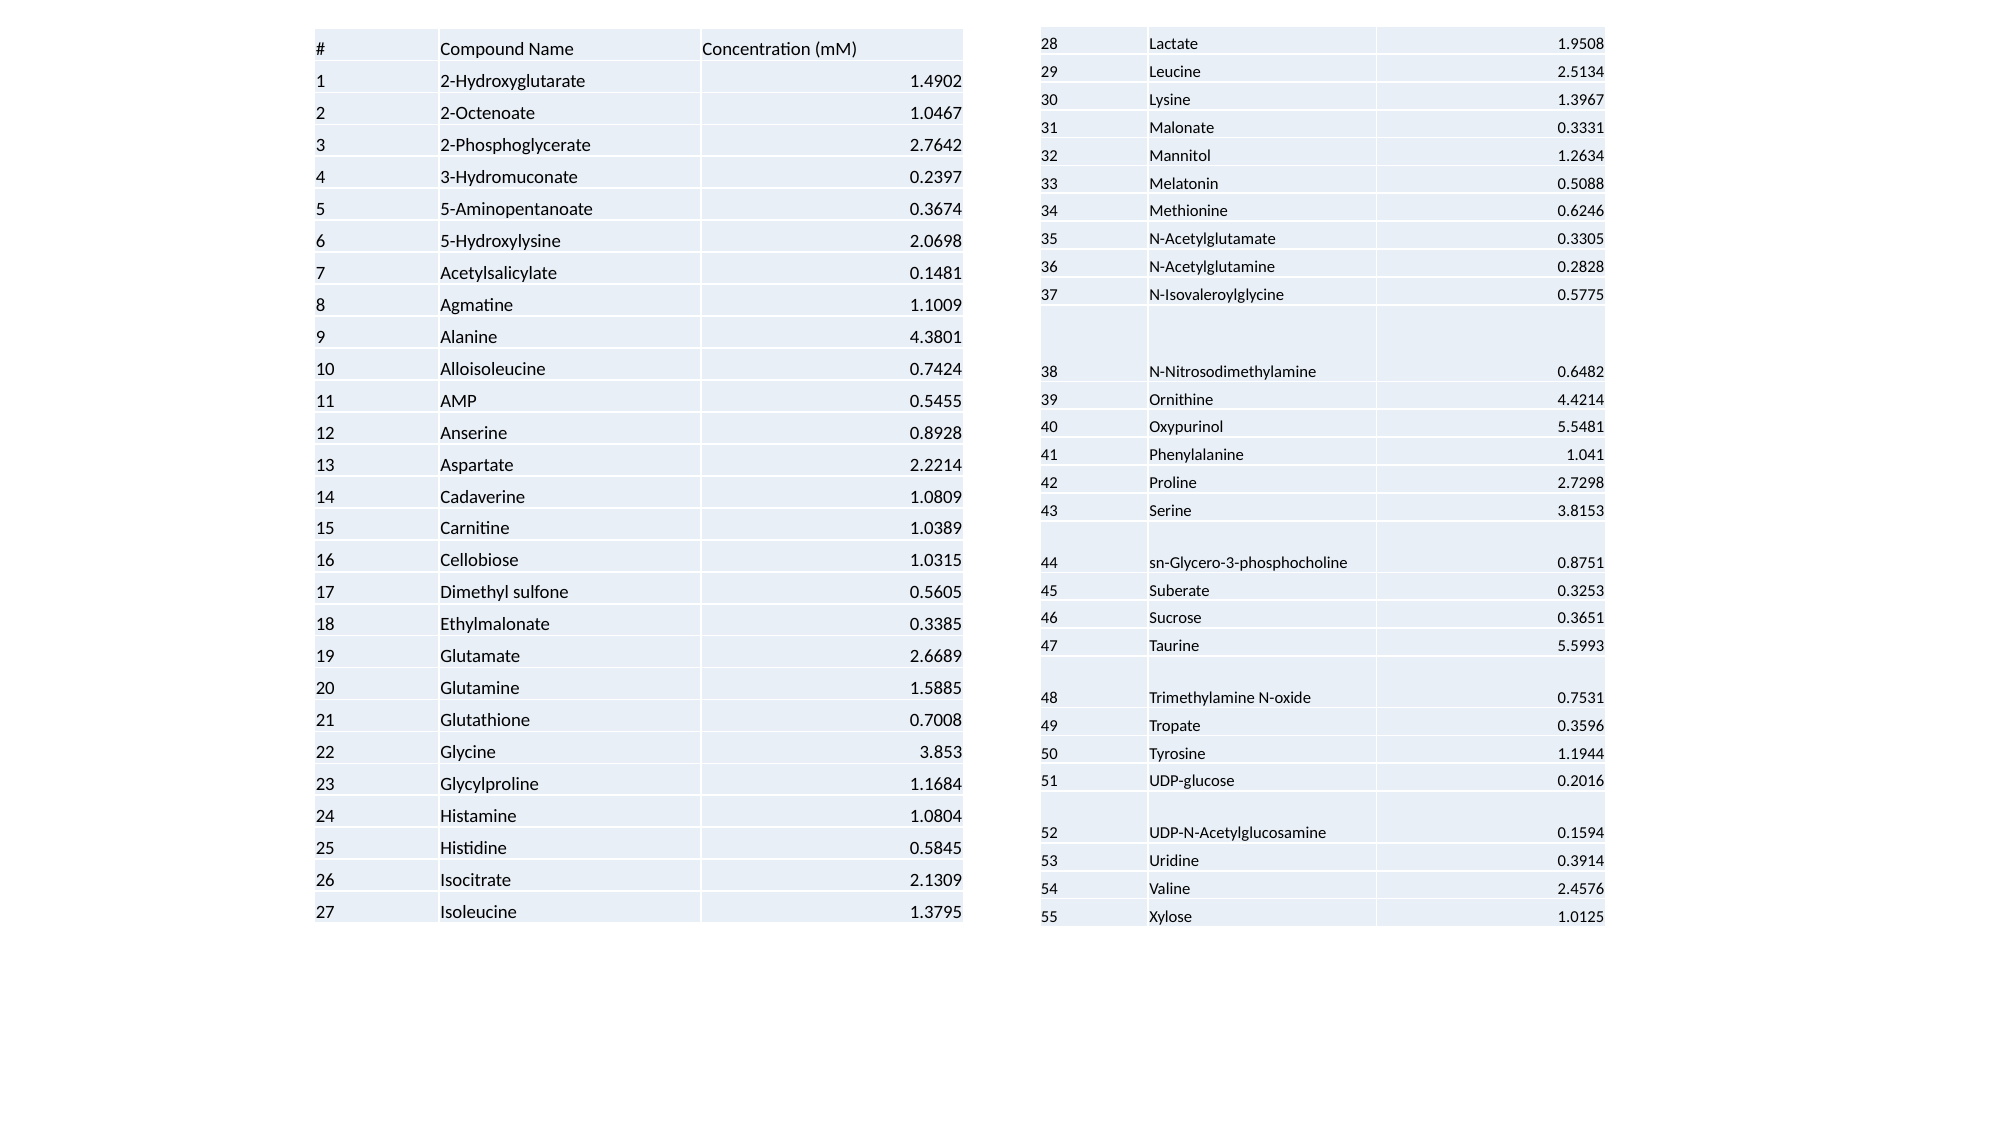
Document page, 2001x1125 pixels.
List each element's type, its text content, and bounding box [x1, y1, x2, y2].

table_cell Ornithine [1149, 382, 1376, 408]
table_cell 4 [315, 157, 438, 187]
table_cell 24 [315, 796, 438, 826]
table_cell Isoleucine [440, 892, 700, 922]
table_cell 36 [1041, 250, 1147, 276]
table_cell 13 [315, 445, 438, 475]
table_cell 8 [315, 285, 438, 315]
table_cell 43 [1041, 494, 1147, 520]
table_cell 2-Hydroxyglutarate [440, 61, 700, 92]
table_cell 48 [1041, 657, 1147, 707]
table_cell Sucrose [1149, 601, 1376, 627]
table_cell 1.0389 [702, 509, 963, 539]
table_cell N-Acetylglutamate [1149, 222, 1376, 248]
table_cell 1.4902 [702, 61, 963, 92]
table_cell 14 [315, 477, 438, 507]
table_cell 37 [1041, 278, 1147, 304]
table_cell 2.2214 [702, 445, 963, 475]
table_cell 0.5605 [702, 573, 963, 603]
table_cell Lysine [1149, 83, 1376, 109]
table_cell 5.5481 [1377, 410, 1605, 436]
table_cell 1.1684 [702, 764, 963, 794]
table_cell 11 [315, 381, 438, 411]
table_cell 5-Aminopentanoate [440, 189, 700, 219]
table_cell 50 [1041, 736, 1147, 762]
table_cell 0.5845 [702, 828, 963, 858]
table_cell 0.7531 [1377, 657, 1605, 707]
table_cell 3.853 [702, 732, 963, 763]
table_cell 26 [315, 860, 438, 890]
table_cell Histidine [440, 828, 700, 858]
table_cell sn-Glycero-3-phosphocholine [1149, 522, 1376, 572]
table_cell 23 [315, 764, 438, 794]
table_cell 54 [1041, 872, 1147, 898]
table_cell 3-Hydromuconate [440, 157, 700, 187]
table_cell 2.7298 [1377, 466, 1605, 492]
table_cell 0.5455 [702, 381, 963, 411]
table_cell Xylose [1149, 899, 1376, 926]
table_cell 0.1594 [1377, 792, 1605, 842]
table_cell 2-Octenoate [440, 93, 700, 124]
table_cell 52 [1041, 792, 1147, 842]
table_cell 0.2397 [702, 157, 963, 187]
table_cell 44 [1041, 522, 1147, 572]
table_cell 1.1944 [1377, 736, 1605, 762]
table_cell 25 [315, 828, 438, 858]
table_cell 42 [1041, 466, 1147, 492]
table_cell Tyrosine [1149, 736, 1376, 762]
table_cell 0.2016 [1377, 764, 1605, 790]
table_cell Malonate [1149, 111, 1376, 137]
table_cell Dimethyl sulfone [440, 573, 700, 603]
table_cell 55 [1041, 899, 1147, 926]
table_cell N-Nitrosodimethylamine [1149, 306, 1376, 381]
table_cell Agmatine [440, 285, 700, 315]
table_cell Glutamate [440, 636, 700, 667]
table_cell AMP [440, 381, 700, 411]
table_cell 1.5885 [702, 668, 963, 699]
table_cell 12 [315, 413, 438, 443]
table_cell 6 [315, 221, 438, 251]
table_cell 0.6482 [1377, 306, 1605, 381]
table_cell 20 [315, 668, 438, 699]
table_cell 0.3305 [1377, 222, 1605, 248]
table_cell 0.7008 [702, 700, 963, 731]
table_cell 39 [1041, 382, 1147, 408]
table_cell 1.0467 [702, 93, 963, 124]
table_cell Aspartate [440, 445, 700, 475]
table_cell UDP-N-Acetylglucosamine [1149, 792, 1376, 842]
table_cell Carnitine [440, 509, 700, 539]
table_cell 0.3914 [1377, 844, 1605, 870]
table_cell 1.041 [1377, 438, 1605, 464]
table_cell UDP-glucose [1149, 764, 1376, 790]
table_cell 0.3651 [1377, 601, 1605, 627]
table_cell 2-Phosphoglycerate [440, 125, 700, 155]
table_cell Melatonin [1149, 166, 1376, 192]
table_header Concentration (mM) [702, 29, 963, 60]
table_cell 27 [315, 892, 438, 922]
table_cell 22 [315, 732, 438, 763]
table_cell 2.4576 [1377, 872, 1605, 898]
table_cell 0.3674 [702, 189, 963, 219]
table_cell 18 [315, 605, 438, 635]
table_cell 47 [1041, 629, 1147, 655]
table_cell Taurine [1149, 629, 1376, 655]
table_cell Valine [1149, 872, 1376, 898]
table_cell 40 [1041, 410, 1147, 436]
table_cell Glycine [440, 732, 700, 763]
table_cell N-Isovaleroylglycine [1149, 278, 1376, 304]
table_cell 35 [1041, 222, 1147, 248]
table_cell Uridine [1149, 844, 1376, 870]
table_cell 0.5088 [1377, 166, 1605, 192]
table_cell 4.4214 [1377, 382, 1605, 408]
table_cell 1.0125 [1377, 899, 1605, 926]
table_cell Trimethylamine N-oxide [1149, 657, 1376, 707]
table_cell 3 [315, 125, 438, 155]
table_cell 0.2828 [1377, 250, 1605, 276]
table_cell 0.8928 [702, 413, 963, 443]
table_cell 0.3385 [702, 605, 963, 635]
table_cell 1.0315 [702, 541, 963, 571]
table_cell 2.7642 [702, 125, 963, 155]
table_cell 1.2634 [1377, 138, 1605, 165]
table_cell 32 [1041, 138, 1147, 165]
table_cell 38 [1041, 306, 1147, 381]
table_cell 1.1009 [702, 285, 963, 315]
table_cell 10 [315, 349, 438, 379]
table_cell 1.0809 [702, 477, 963, 507]
table_cell 0.8751 [1377, 522, 1605, 572]
table_cell 4.3801 [702, 317, 963, 347]
table_cell 51 [1041, 764, 1147, 790]
table_cell Alloisoleucine [440, 349, 700, 379]
table_cell Oxypurinol [1149, 410, 1376, 436]
table_cell Ethylmalonate [440, 605, 700, 635]
table_header 1.9508 [1377, 27, 1605, 53]
table_cell 3.8153 [1377, 494, 1605, 520]
table_cell 30 [1041, 83, 1147, 109]
table_cell 1.3967 [1377, 83, 1605, 109]
table_cell 2 [315, 93, 438, 124]
table_cell 46 [1041, 601, 1147, 627]
table_cell 45 [1041, 573, 1147, 599]
table_cell 49 [1041, 708, 1147, 735]
table_cell 17 [315, 573, 438, 603]
table_cell 53 [1041, 844, 1147, 870]
table_cell Isocitrate [440, 860, 700, 890]
table_cell 0.7424 [702, 349, 963, 379]
table_cell 0.3596 [1377, 708, 1605, 735]
table_cell 1.0804 [702, 796, 963, 826]
table_cell 1.3795 [702, 892, 963, 922]
table_header 28 [1041, 27, 1147, 53]
table_cell 5-Hydroxylysine [440, 221, 700, 251]
table_cell Proline [1149, 466, 1376, 492]
table_cell Suberate [1149, 573, 1376, 599]
table_cell 5 [315, 189, 438, 219]
table_cell 1 [315, 61, 438, 92]
table_cell Serine [1149, 494, 1376, 520]
table_header # [315, 29, 438, 60]
table_cell Cellobiose [440, 541, 700, 571]
table_cell 5.5993 [1377, 629, 1605, 655]
table_cell 21 [315, 700, 438, 731]
table_cell 15 [315, 509, 438, 539]
table_cell 2.5134 [1377, 55, 1605, 81]
table_cell Alanine [440, 317, 700, 347]
table_cell Glutamine [440, 668, 700, 699]
table_cell Tropate [1149, 708, 1376, 735]
table_cell 0.3253 [1377, 573, 1605, 599]
table_header Lactate [1149, 27, 1376, 53]
table_cell Acetylsalicylate [440, 253, 700, 283]
table_cell 33 [1041, 166, 1147, 192]
table_cell 7 [315, 253, 438, 283]
table_cell 0.3331 [1377, 111, 1605, 137]
table_cell Cadaverine [440, 477, 700, 507]
table_cell Leucine [1149, 55, 1376, 81]
table_cell 31 [1041, 111, 1147, 137]
table_cell N-Acetylglutamine [1149, 250, 1376, 276]
table_header Compound Name [440, 29, 700, 60]
table_cell Histamine [440, 796, 700, 826]
table_cell Anserine [440, 413, 700, 443]
table_cell Glycylproline [440, 764, 700, 794]
table_cell 2.0698 [702, 221, 963, 251]
table_cell 2.1309 [702, 860, 963, 890]
table_cell 0.5775 [1377, 278, 1605, 304]
table_cell 34 [1041, 194, 1147, 220]
table_cell Methionine [1149, 194, 1376, 220]
table_cell Phenylalanine [1149, 438, 1376, 464]
table_cell 0.1481 [702, 253, 963, 283]
table_cell 2.6689 [702, 636, 963, 667]
table_cell 29 [1041, 55, 1147, 81]
table_cell 41 [1041, 438, 1147, 464]
table_cell Glutathione [440, 700, 700, 731]
table_cell 9 [315, 317, 438, 347]
table_cell 19 [315, 636, 438, 667]
table_cell 0.6246 [1377, 194, 1605, 220]
table_cell Mannitol [1149, 138, 1376, 165]
table_cell 16 [315, 541, 438, 571]
